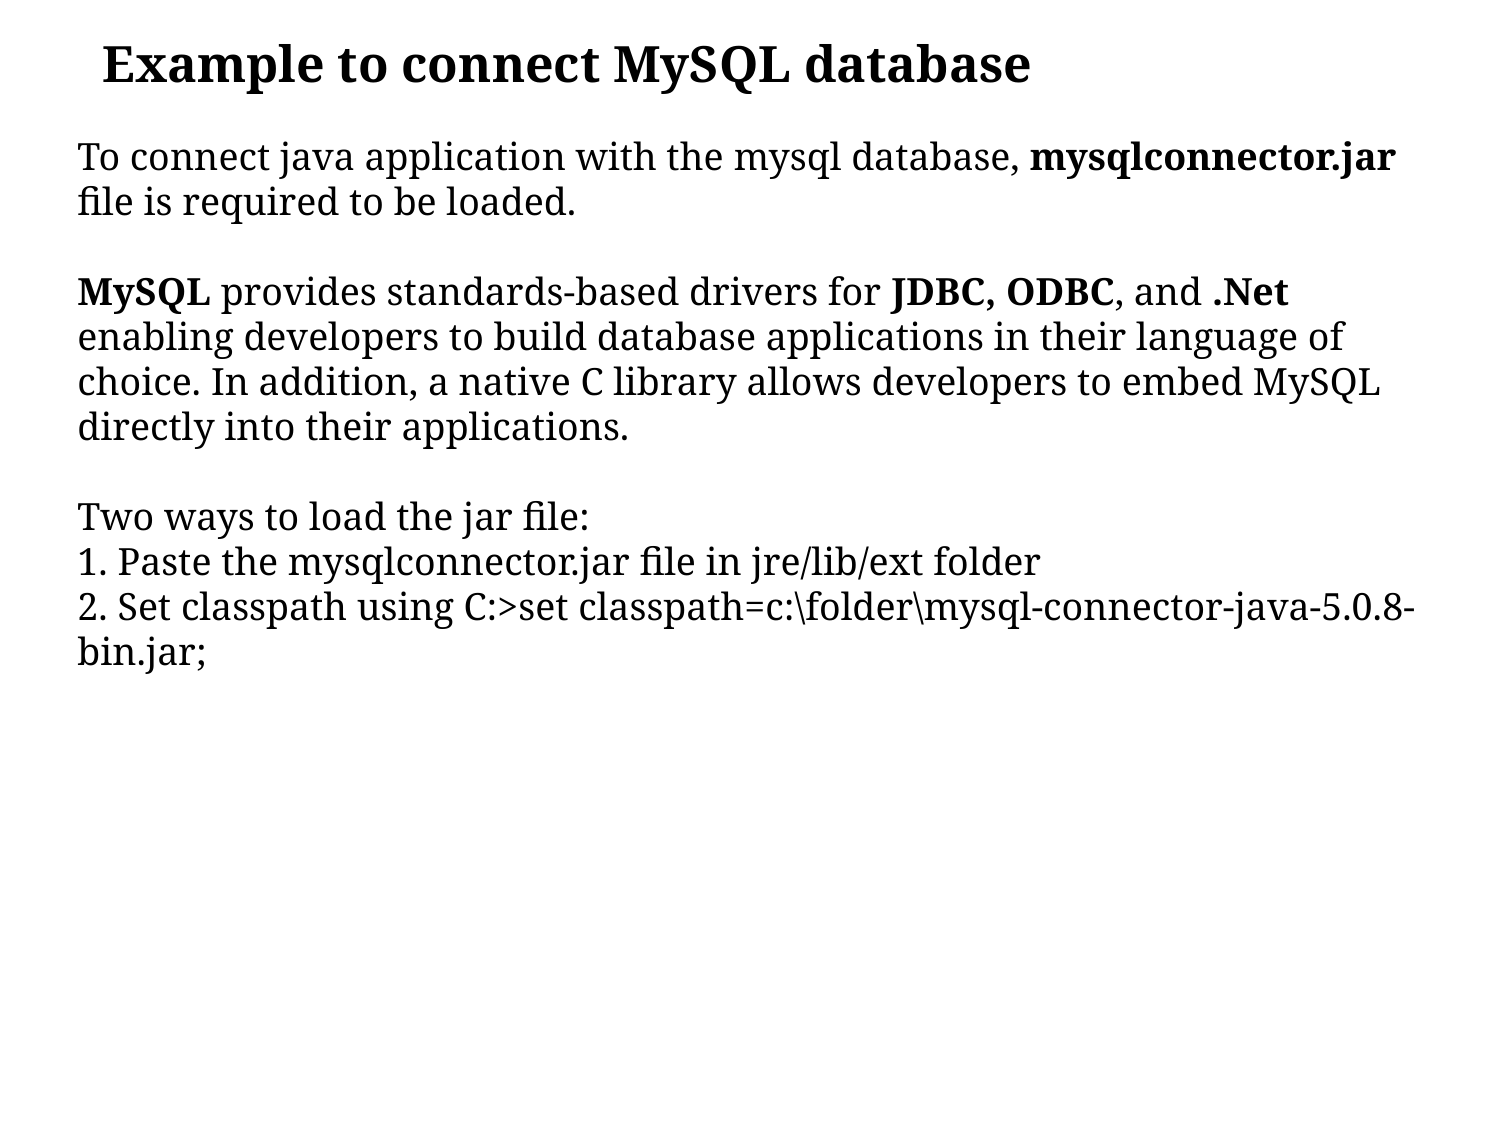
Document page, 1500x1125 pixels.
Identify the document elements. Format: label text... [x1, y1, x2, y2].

text_box Example to connect MySQL database [87, 24, 1463, 96]
text_box To connect java application with the mysql database, mysqlconnector.jar file is required to be loaded. MySQL provides standards-based drivers for JDBC, ODBC, and .Net enabling developers to build database applications in their language of choice. In addition, a native C library allows developers to embed MySQL directly into their applications. Two ways to load the jar file: 1. Paste the mysqlconnector.jar file in jre/lib/ext folder 2. Set classpath using C:>set classpath=c:\folder\mysql-connector-java-5.0.8-bin.jar; [62, 124, 1438, 815]
text_box [137, 237, 1475, 988]
